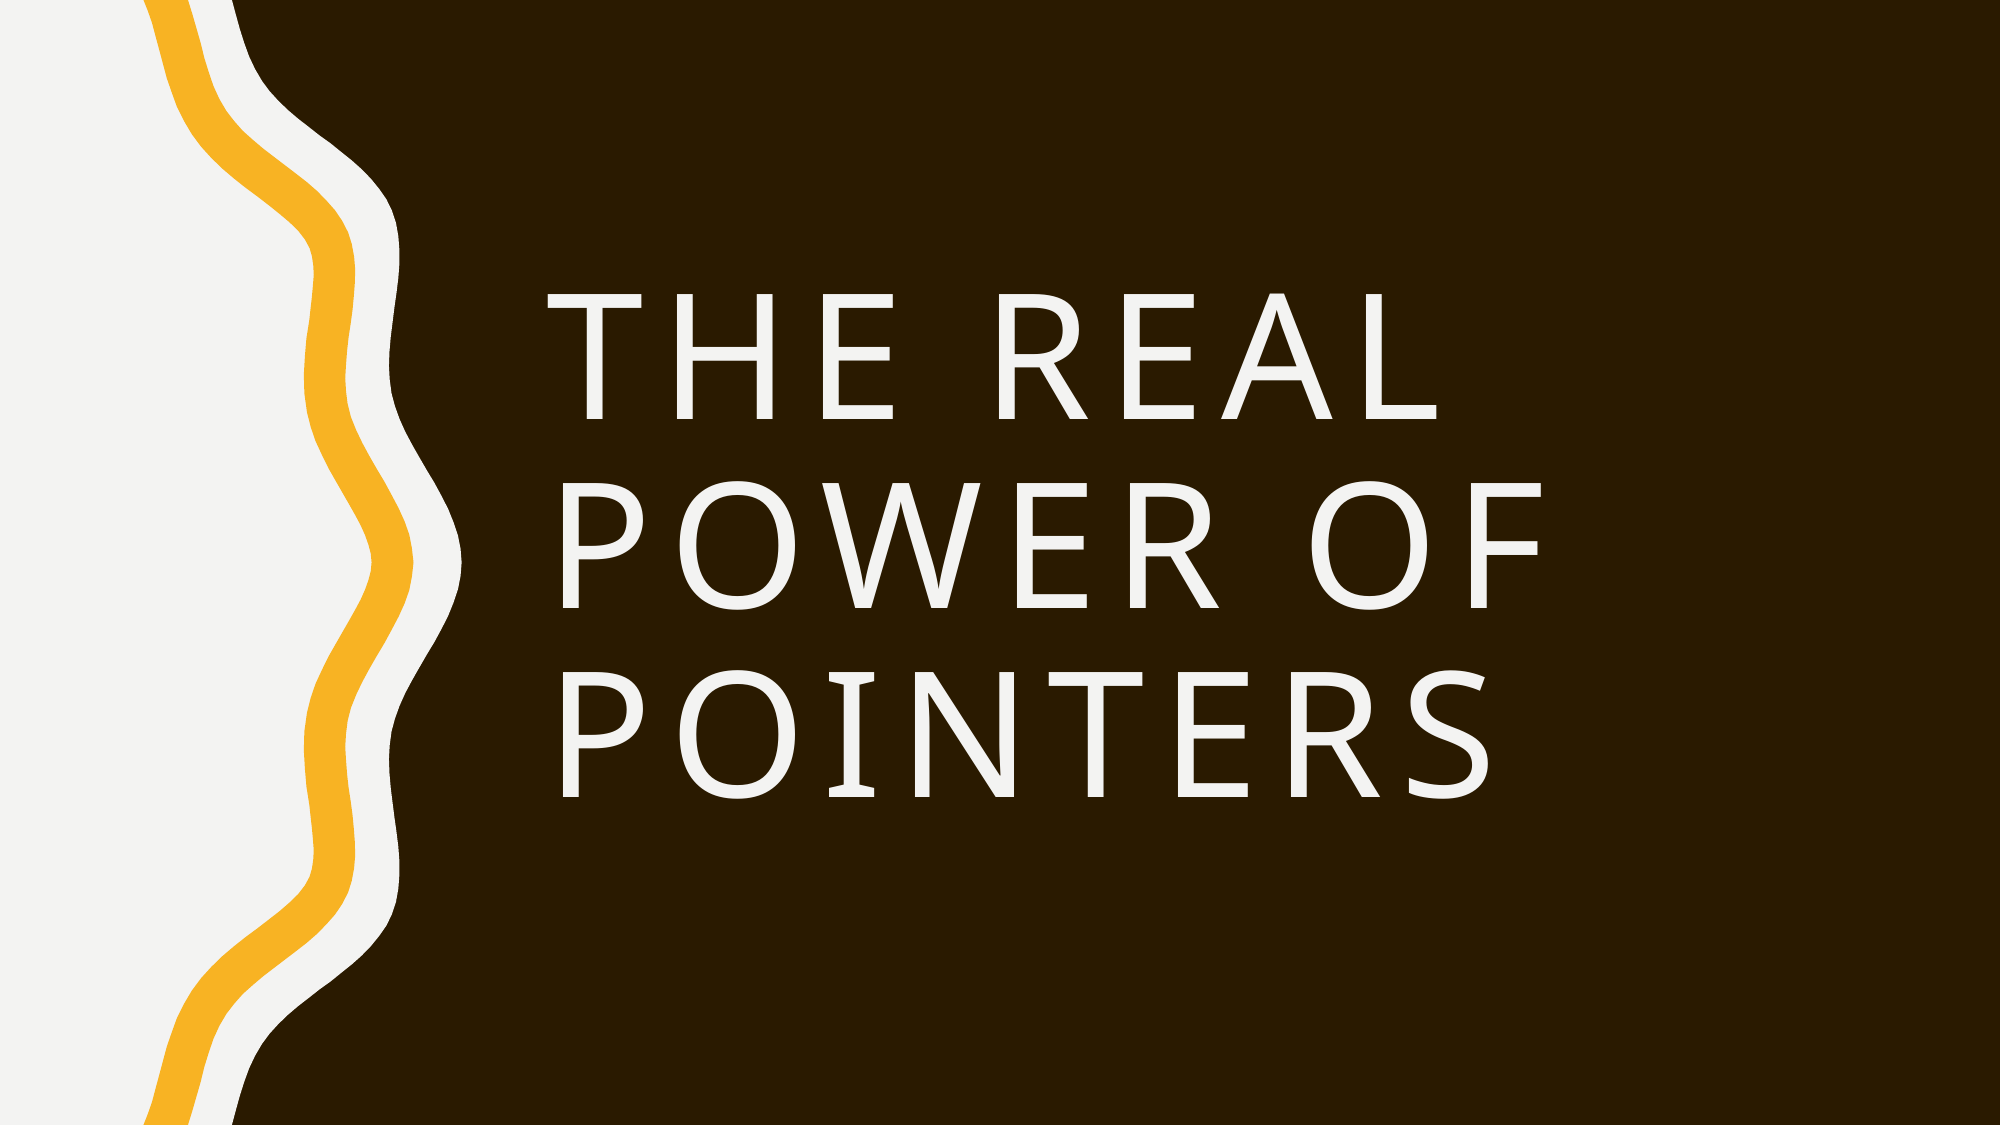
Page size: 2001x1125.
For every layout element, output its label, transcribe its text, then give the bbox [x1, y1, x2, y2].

title The Real Power of Pointers [531, 176, 1875, 843]
